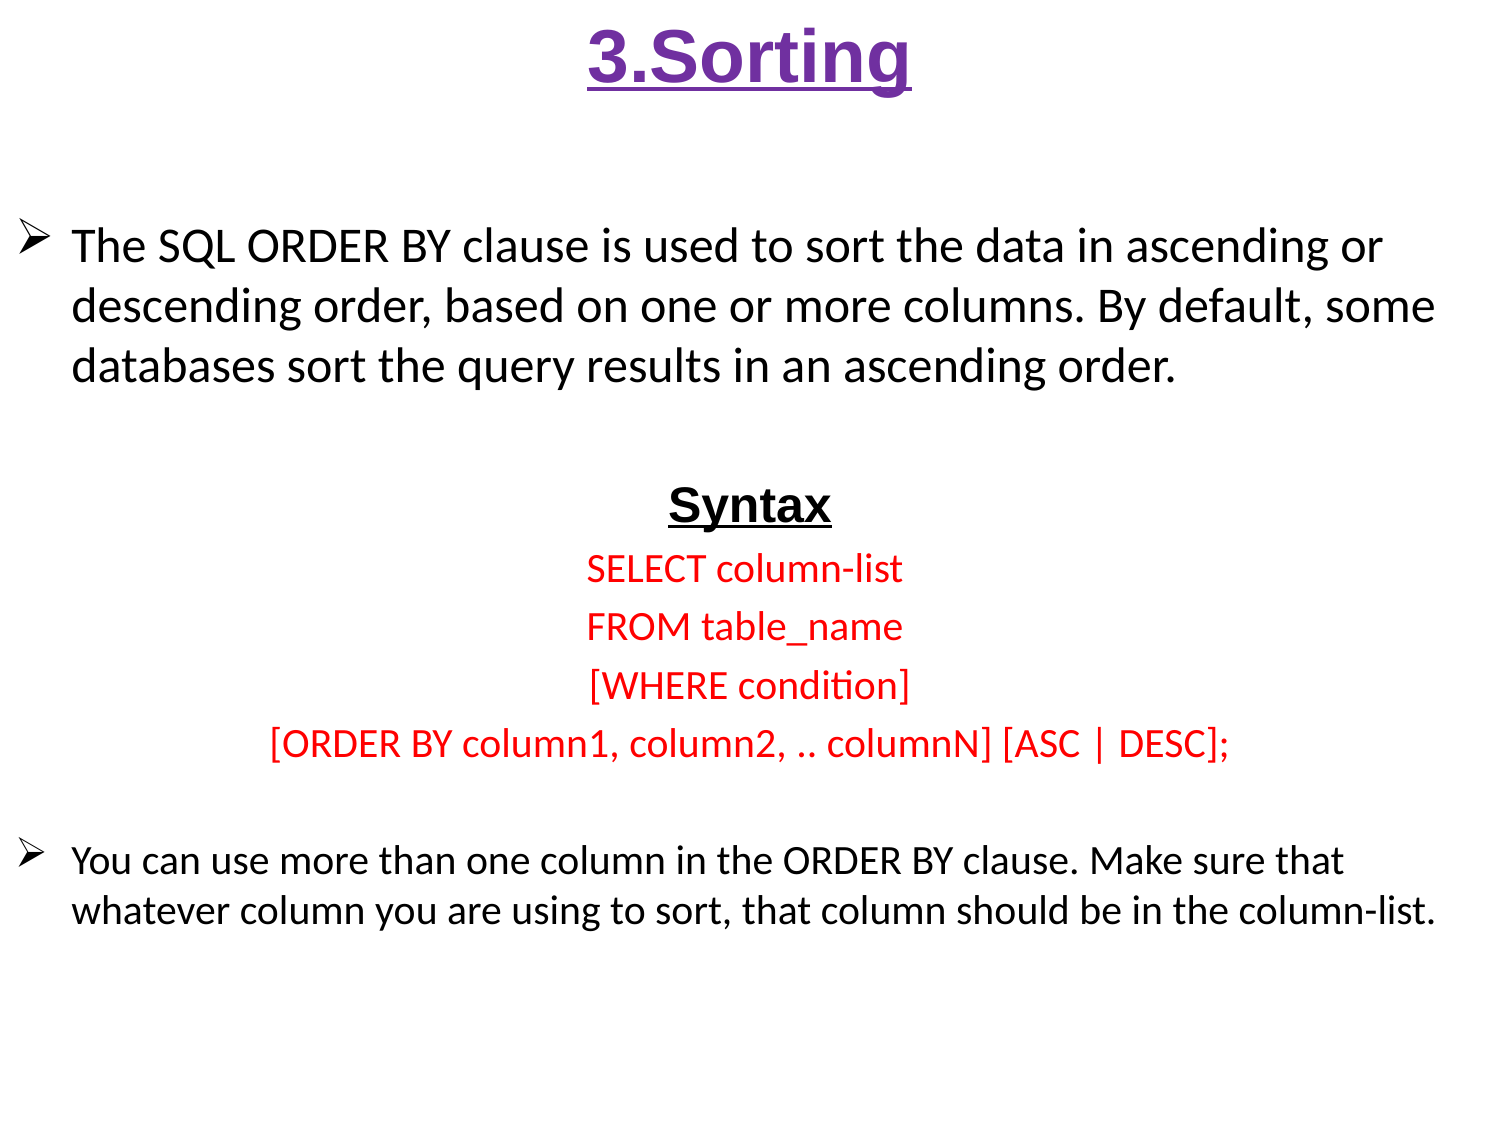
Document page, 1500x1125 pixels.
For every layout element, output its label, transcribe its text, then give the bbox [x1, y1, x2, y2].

list 3.Sorting The SQL ORDER BY clause is used to sort the data in ascending or descending order, based on one or more columns. By default, some databases sort the query results in an ascending order. Syntax SELECT column-list FROM table_name [WHERE condition] [ORDER BY column1, column2, .. columnN] [ASC | DESC]; You can use more than one column in the ORDER BY clause. Make sure that whatever column you are using to sort, that column should be in the column-list. [0, 0, 1500, 1125]
